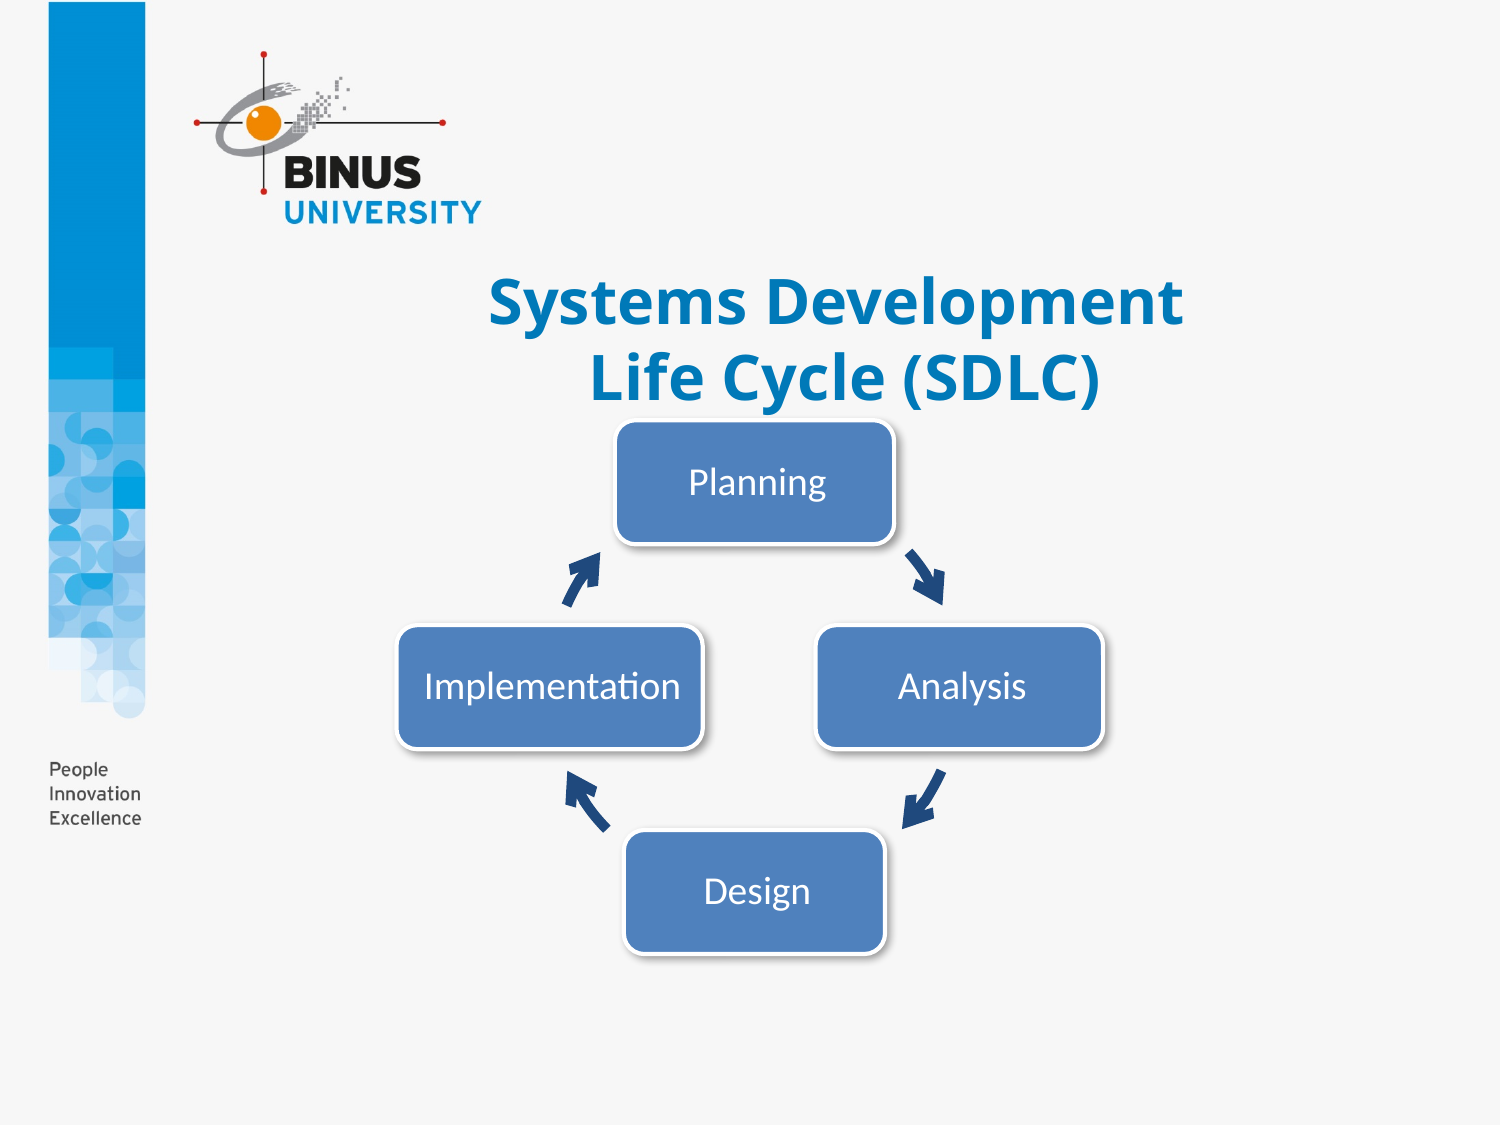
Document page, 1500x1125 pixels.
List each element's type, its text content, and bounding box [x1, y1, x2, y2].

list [262, 419, 1237, 955]
picture [0, 0, 1500, 845]
title Systems Development Life Cycle (SDLC) [265, 243, 1425, 431]
